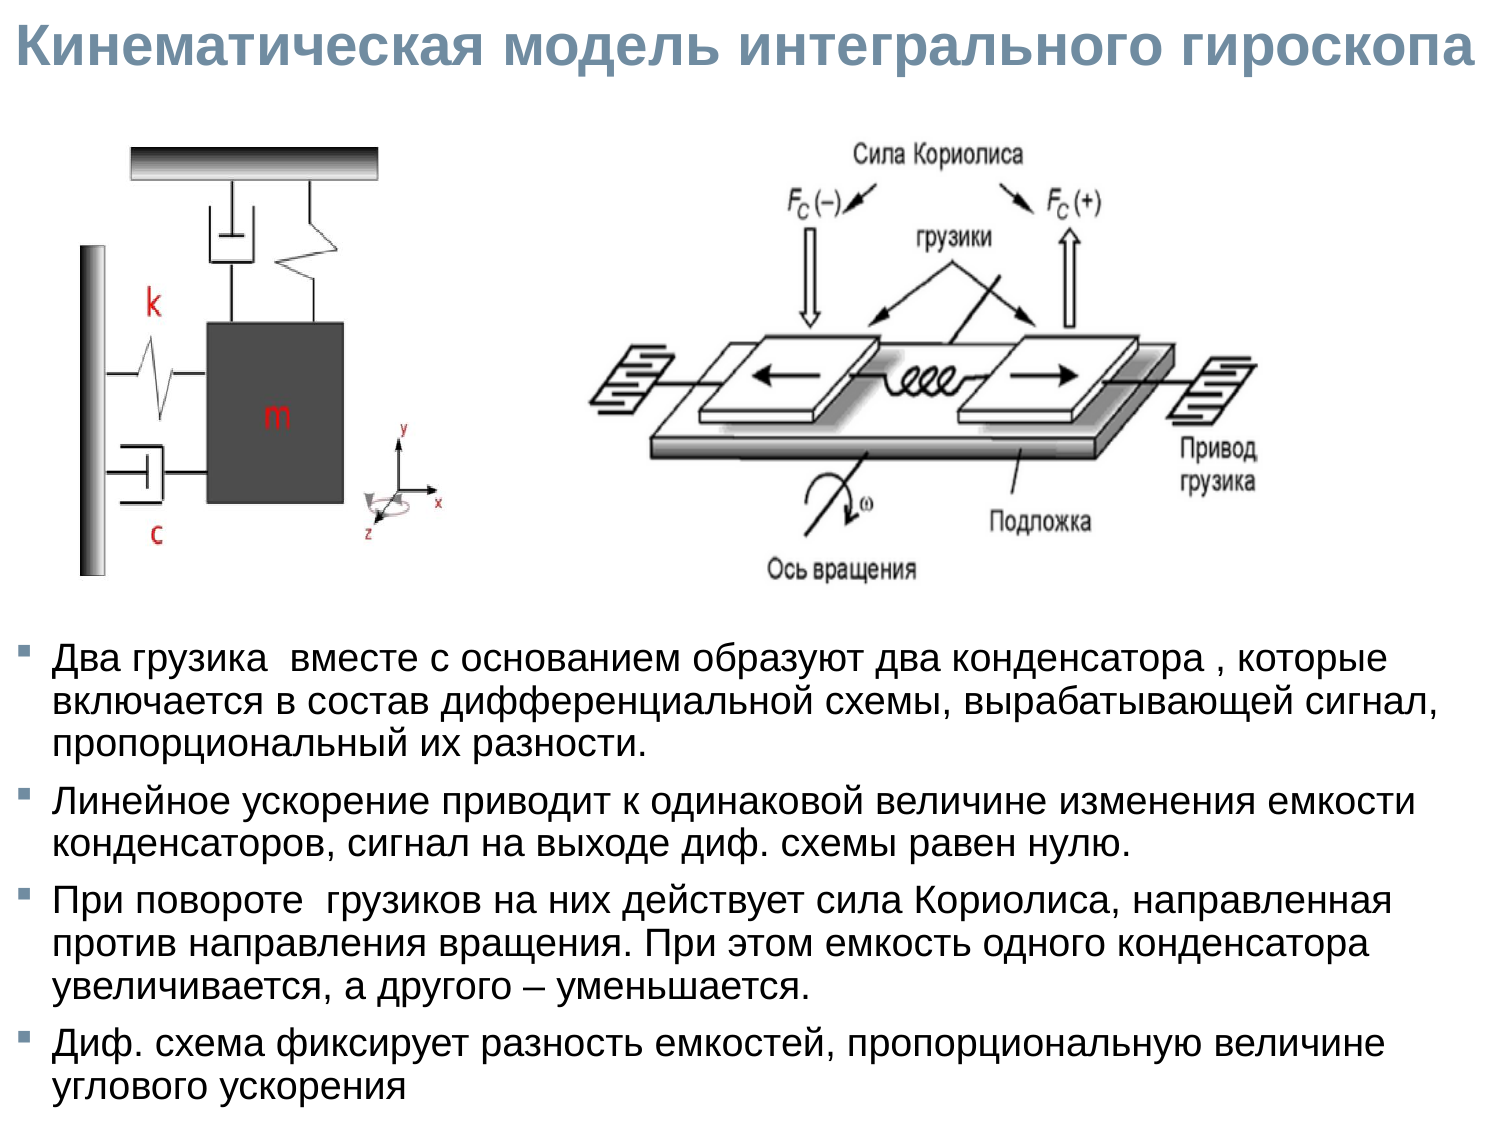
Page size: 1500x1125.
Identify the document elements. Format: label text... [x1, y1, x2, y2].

list Два грузика вместе с основанием образуют два конденсатора , которые включается в состав дифференциальной схемы, вырабатывающей сигнал, пропорциональный их разности. Линейное ускорение приводит к одинаковой величине изменения емкости конденсаторов, сигнал на выходе диф. схемы равен нулю. При повороте грузиков на них действует сила Кориолиса, направленная против направления вращения. При этом емкость одного конденсатора увеличивается, а другого – уменьшается. Диф. схема фиксирует разность емкостей, пропорциональную величине углового ускорения [0, 93, 1500, 1125]
title Кинематическая модель интегрального гироскопа [0, 0, 1500, 84]
picture [0, 116, 493, 610]
picture [527, 116, 1313, 600]
